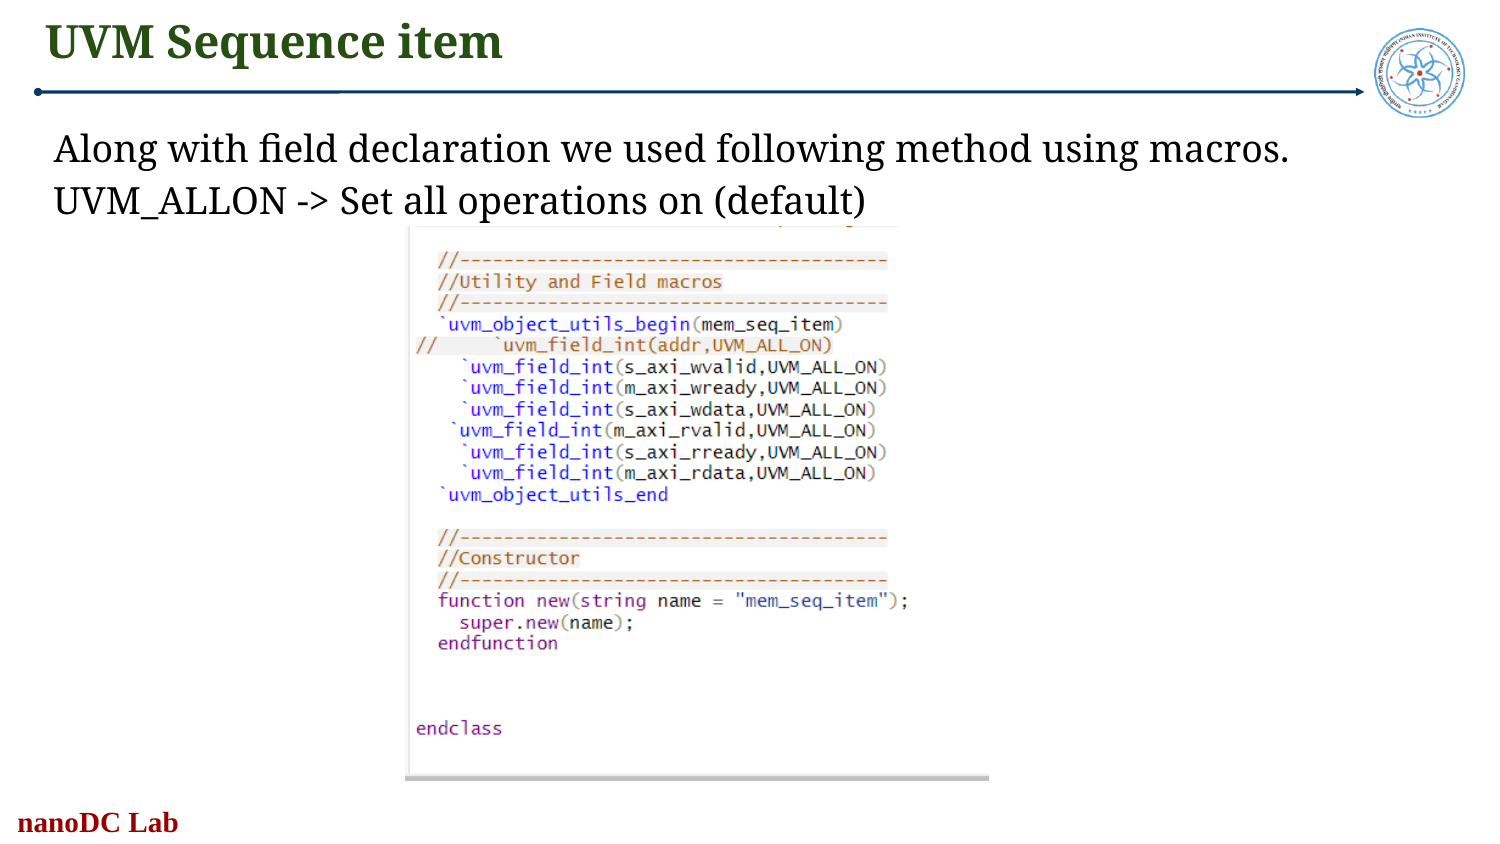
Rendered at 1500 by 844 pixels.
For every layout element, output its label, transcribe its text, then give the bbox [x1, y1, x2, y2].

list Along with field declaration we used following method using macros. UVM_ALLON -> Set all operations on (default) [38, 103, 1465, 227]
picture [405, 226, 989, 781]
picture [1374, 28, 1465, 103]
title UVM Sequence item [30, 3, 1364, 88]
